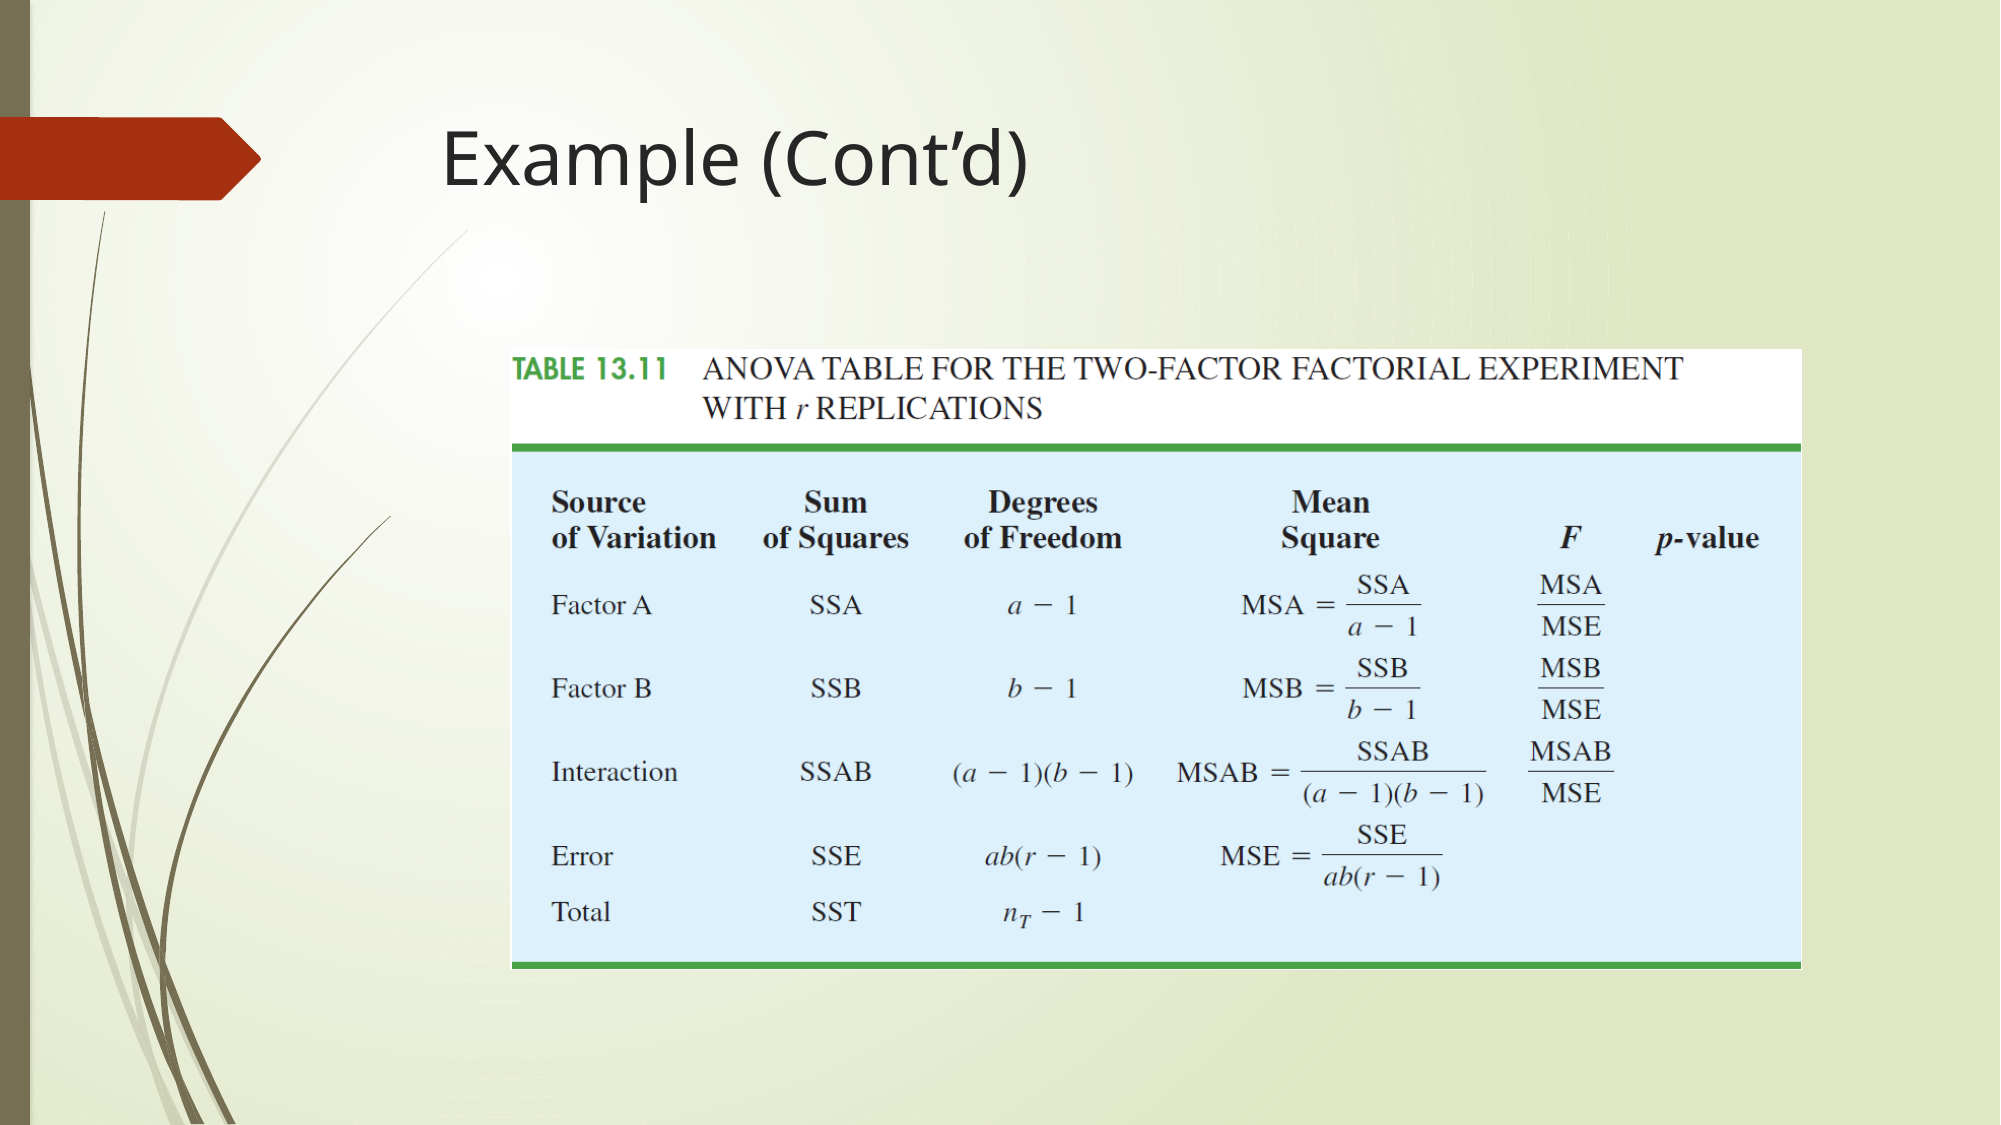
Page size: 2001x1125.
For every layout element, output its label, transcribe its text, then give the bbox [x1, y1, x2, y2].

title Example (Cont’d) [425, 102, 1888, 313]
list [510, 349, 1802, 971]
